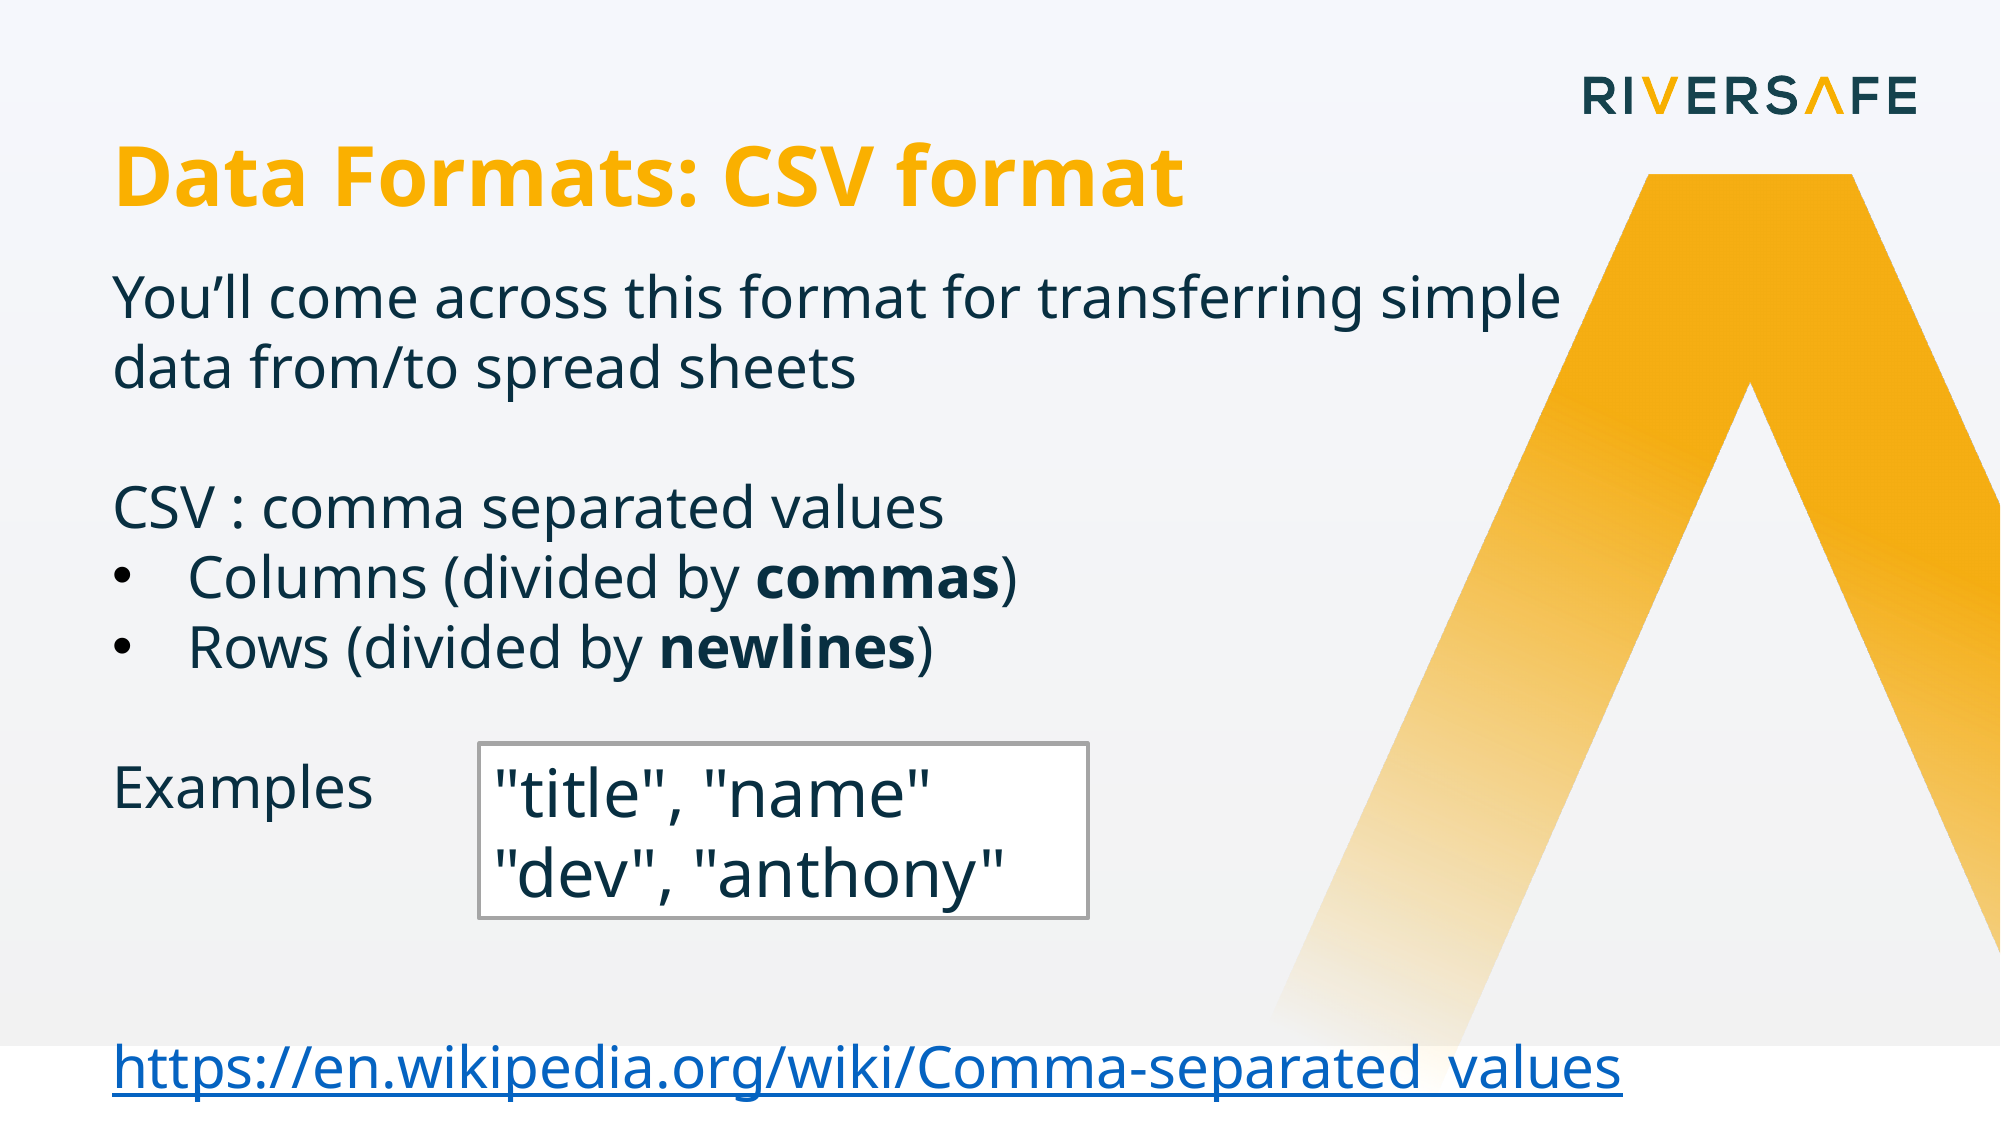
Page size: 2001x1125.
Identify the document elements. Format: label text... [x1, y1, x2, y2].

picture [1206, 174, 2001, 1125]
text_box "title", "name" "dev", "anthony" [477, 741, 1090, 920]
text_box You’ll come across this format for transferring simple data from/to spread sheets CSV : comma separated values Columns (divided by commas) Rows (divided by newlines) Examples https://en.wikipedia.org/wiki/Comma-separated_values [97, 252, 1701, 382]
picture [1584, 75, 1916, 115]
text_box Data Formats: CSV format [97, 126, 1497, 207]
